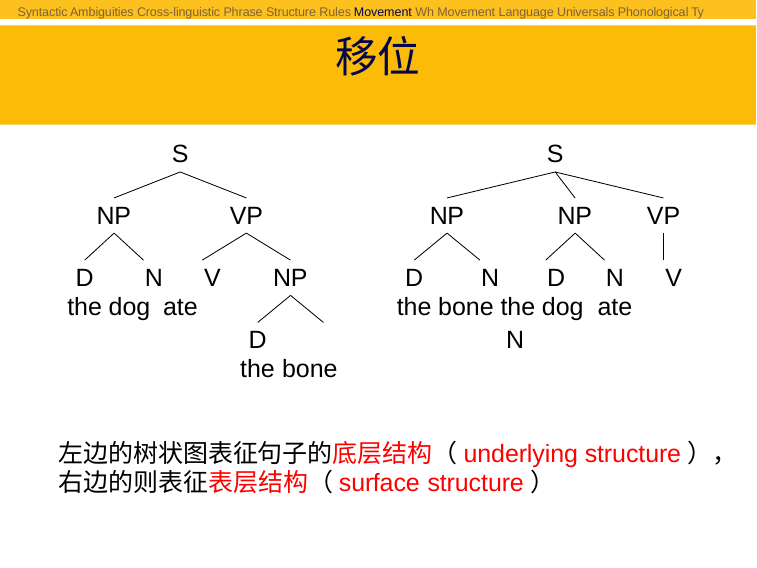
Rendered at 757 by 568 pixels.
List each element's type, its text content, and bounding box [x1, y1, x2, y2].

title 移位 [0, 25, 756, 125]
text_box D N V the dog ate [65, 259, 222, 321]
text_box S [544, 135, 566, 168]
text_box VP [227, 197, 266, 230]
text_box NP [427, 197, 467, 230]
text_box VP [644, 197, 683, 230]
text_box NP [271, 259, 310, 292]
text_box Syntactic Ambiguities Cross-linguistic Phrase Structure Rules Movement Wh Movement Language Universals Phonological Ty [0, 0, 756, 19]
text_box NP [555, 197, 595, 230]
text_box D N D N V the bone the dog ate [394, 259, 683, 321]
text_box NP [94, 197, 134, 230]
text_box D N the bone 左边的树状图表征句子的底层结构（underlying structure），右边的则表征表层结构（surface structure） [56, 322, 716, 496]
text_box S [169, 135, 191, 168]
